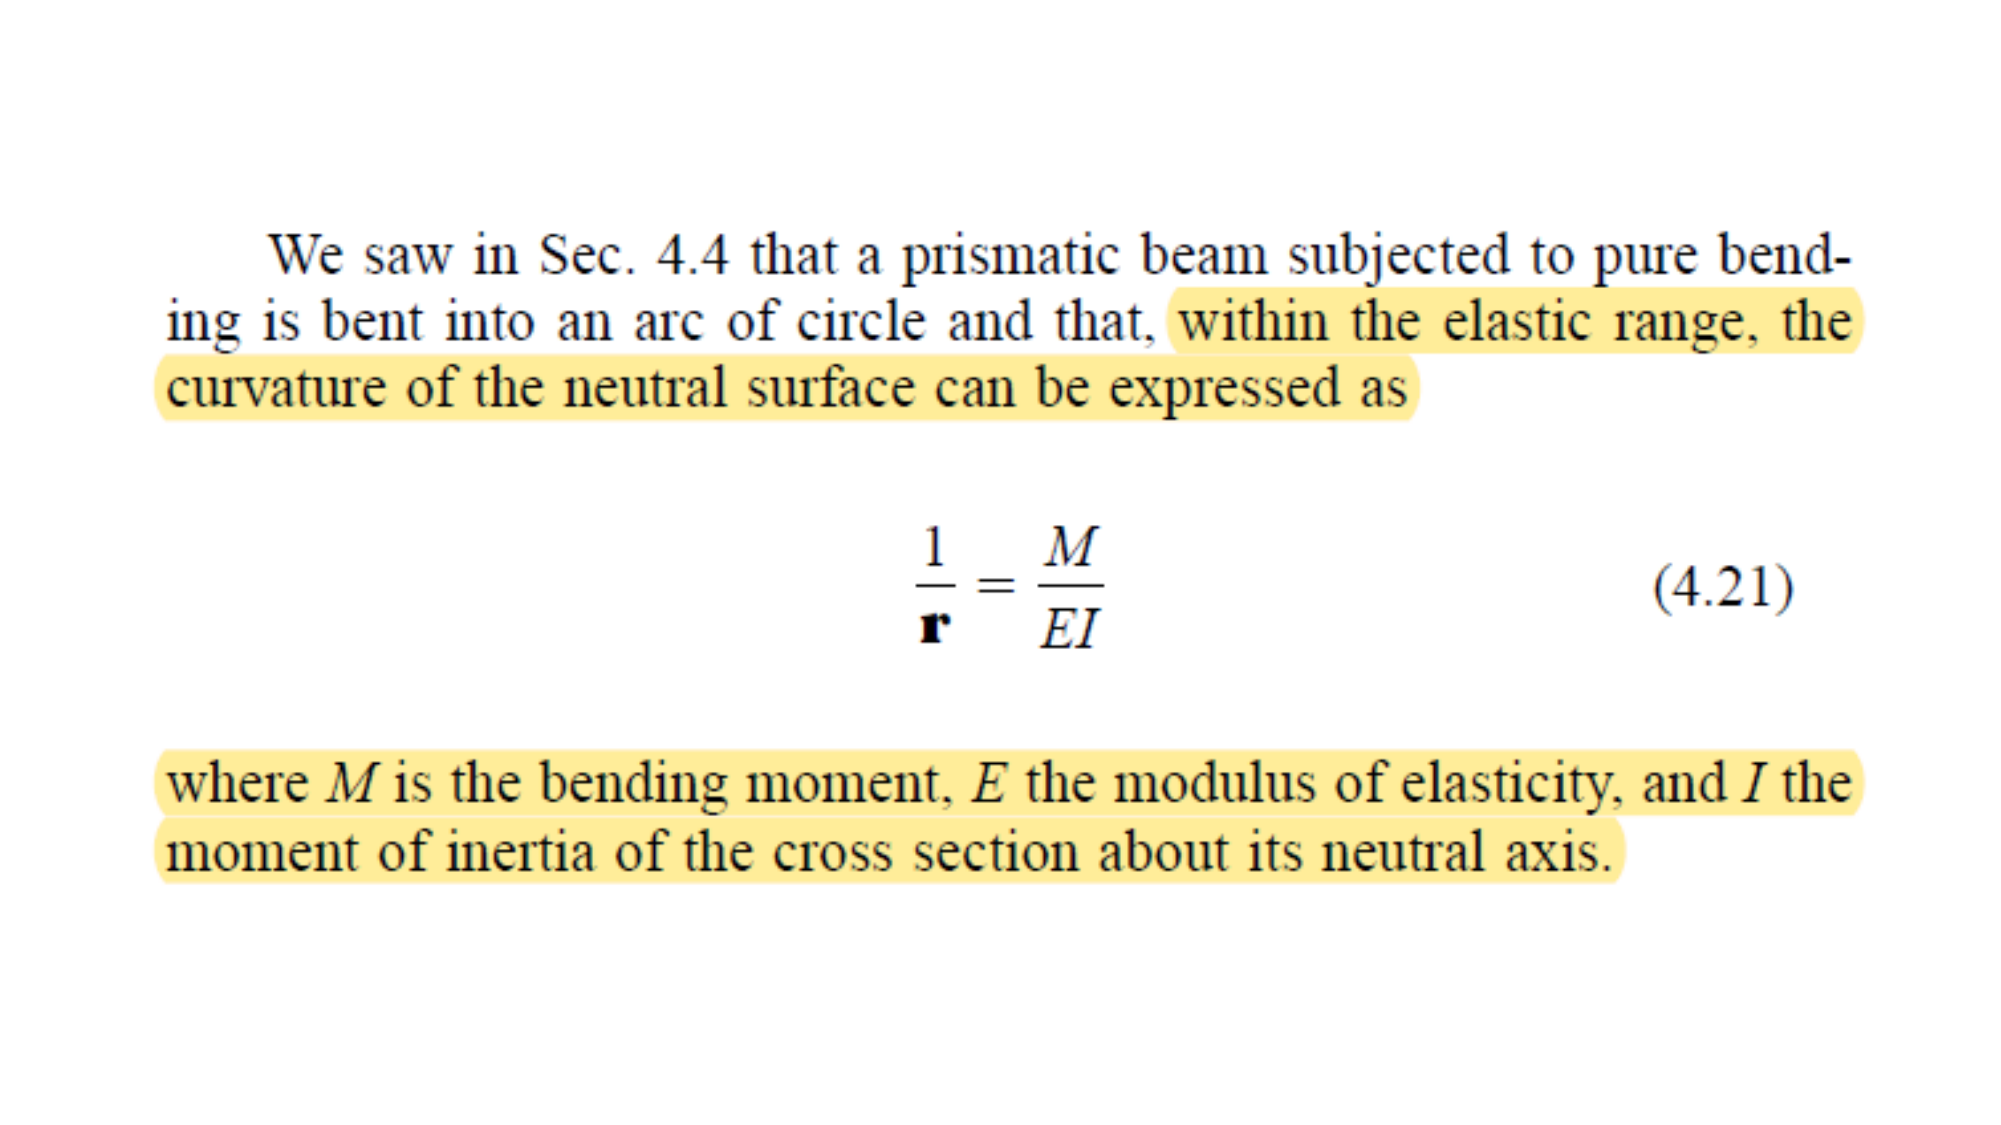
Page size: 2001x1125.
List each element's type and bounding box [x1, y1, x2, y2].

picture [80, 219, 1885, 893]
